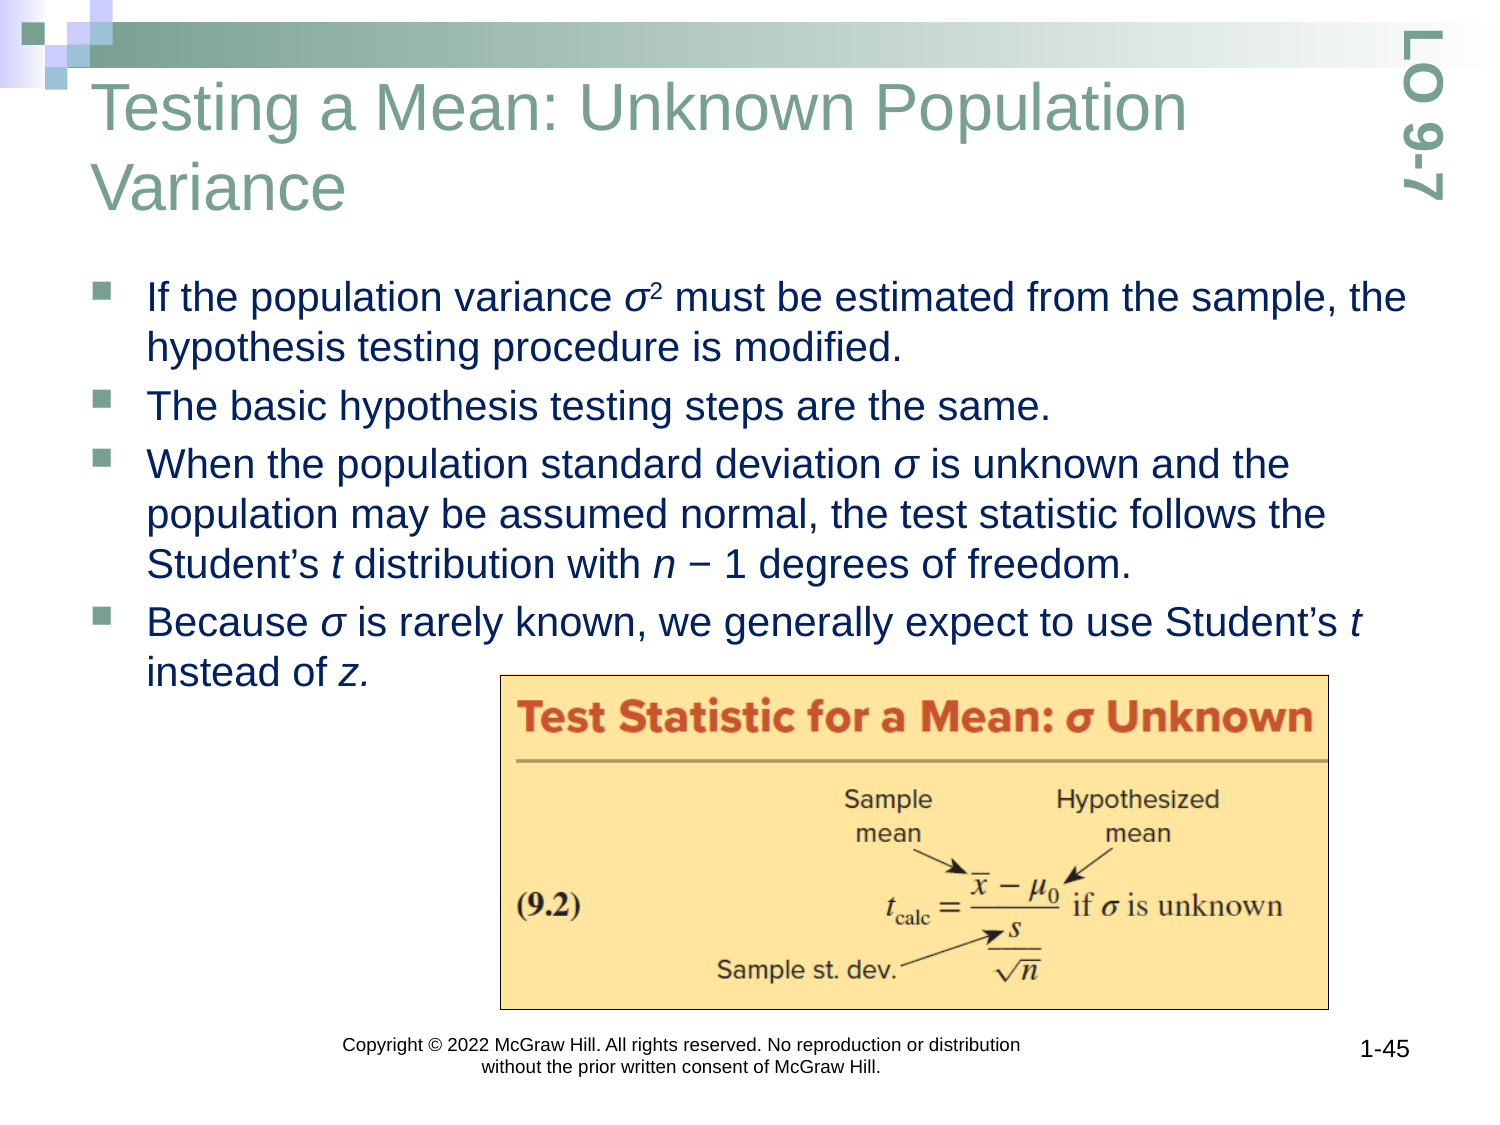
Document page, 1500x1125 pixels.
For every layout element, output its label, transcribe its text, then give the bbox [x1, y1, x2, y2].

slide_number 1-45 [1074, 1025, 1425, 1100]
list LO 9-7 [1381, 12, 1470, 288]
picture [499, 674, 1329, 1010]
list If the population variance σ2 must be estimated from the sample, the hypothesis testing procedure is modified. The basic hypothesis testing steps are the same. When the population standard deviation σ is unknown and the population may be assumed normal, the test statistic follows the Student’s t distribution with n − 1 degrees of freedom. Because σ is rarely known, we generally expect to use Student’s t instead of z. [74, 262, 1426, 963]
title Testing a Mean: Unknown Population Variance [74, 87, 1381, 201]
footer Copyright © 2022 McGraw Hill. All rights reserved. No reproduction or distribution without the prior written consent of McGraw Hill. [312, 1025, 1050, 1100]
